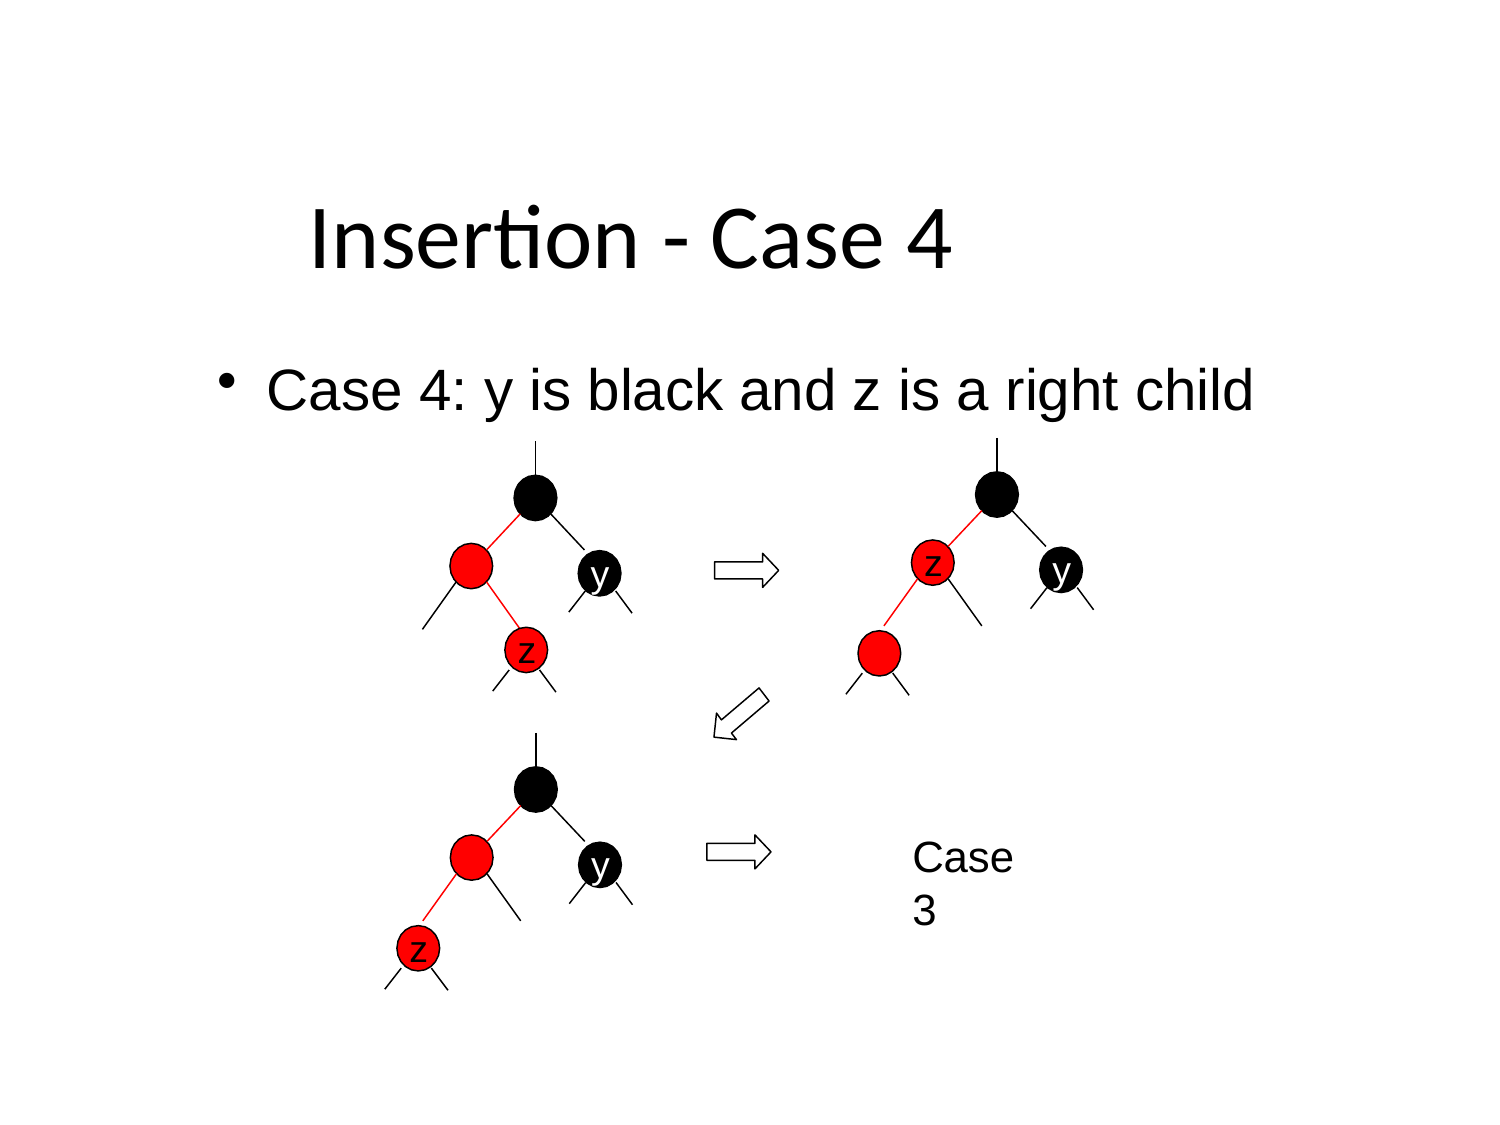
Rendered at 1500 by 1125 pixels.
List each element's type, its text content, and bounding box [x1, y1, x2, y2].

text_box y [588, 547, 611, 595]
text_box [396, 929, 407, 968]
text_box Case 4: y is black and z is a right child [215, 350, 1371, 423]
text_box [911, 543, 922, 582]
text_box [504, 630, 515, 670]
text_box [449, 543, 493, 589]
title Insertion - Case 4 [199, 135, 1061, 326]
text_box [944, 543, 955, 582]
text_box [611, 845, 622, 884]
text_box [578, 845, 589, 885]
text_box [514, 766, 558, 813]
text_box [713, 687, 770, 740]
text_box Case 3 [910, 827, 1050, 934]
text_box [975, 471, 1019, 518]
text_box y [1050, 544, 1073, 592]
text_box [1039, 550, 1050, 590]
text_box [429, 928, 440, 968]
text_box z [407, 922, 429, 970]
text_box [578, 554, 588, 593]
text_box [538, 631, 548, 669]
text_box [714, 553, 779, 588]
text_box [706, 834, 772, 869]
text_box y [589, 839, 611, 887]
text_box z [922, 536, 944, 584]
text_box [514, 475, 557, 521]
text_box [858, 630, 901, 677]
text_box [1073, 551, 1083, 589]
text_box [450, 834, 494, 881]
text_box z [515, 624, 538, 672]
text_box [611, 554, 621, 593]
